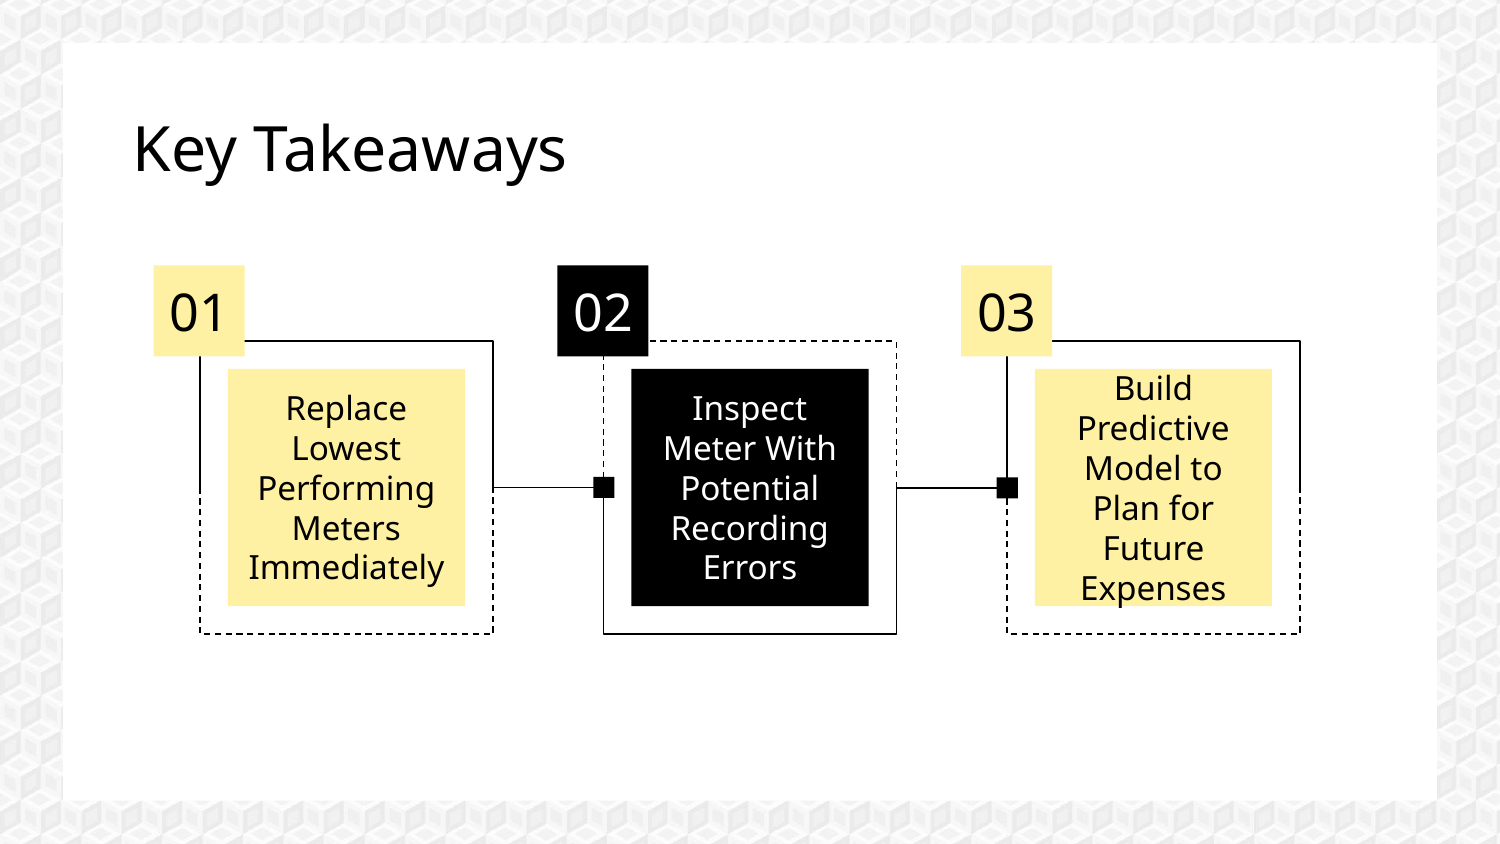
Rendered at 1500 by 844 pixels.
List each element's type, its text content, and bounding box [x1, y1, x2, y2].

text_box 02 [557, 265, 649, 357]
text_box [1007, 341, 1300, 488]
text_box 03 [961, 265, 1053, 357]
text_box [200, 505, 493, 635]
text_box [199, 340, 615, 499]
text_box [1024, 488, 1300, 635]
text_box Inspect Meter With Potential Recording Errors [631, 417, 869, 475]
text_box 01 [153, 265, 245, 357]
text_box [603, 477, 1019, 635]
text_box Replace Lowest Performing Meters Immediately [227, 506, 466, 557]
text_box [618, 341, 897, 475]
title Key Takeaways [117, 88, 1383, 205]
picture [0, 0, 1500, 844]
text_box Build Predictive Model to Plan for Future Expenses [1034, 417, 1272, 557]
